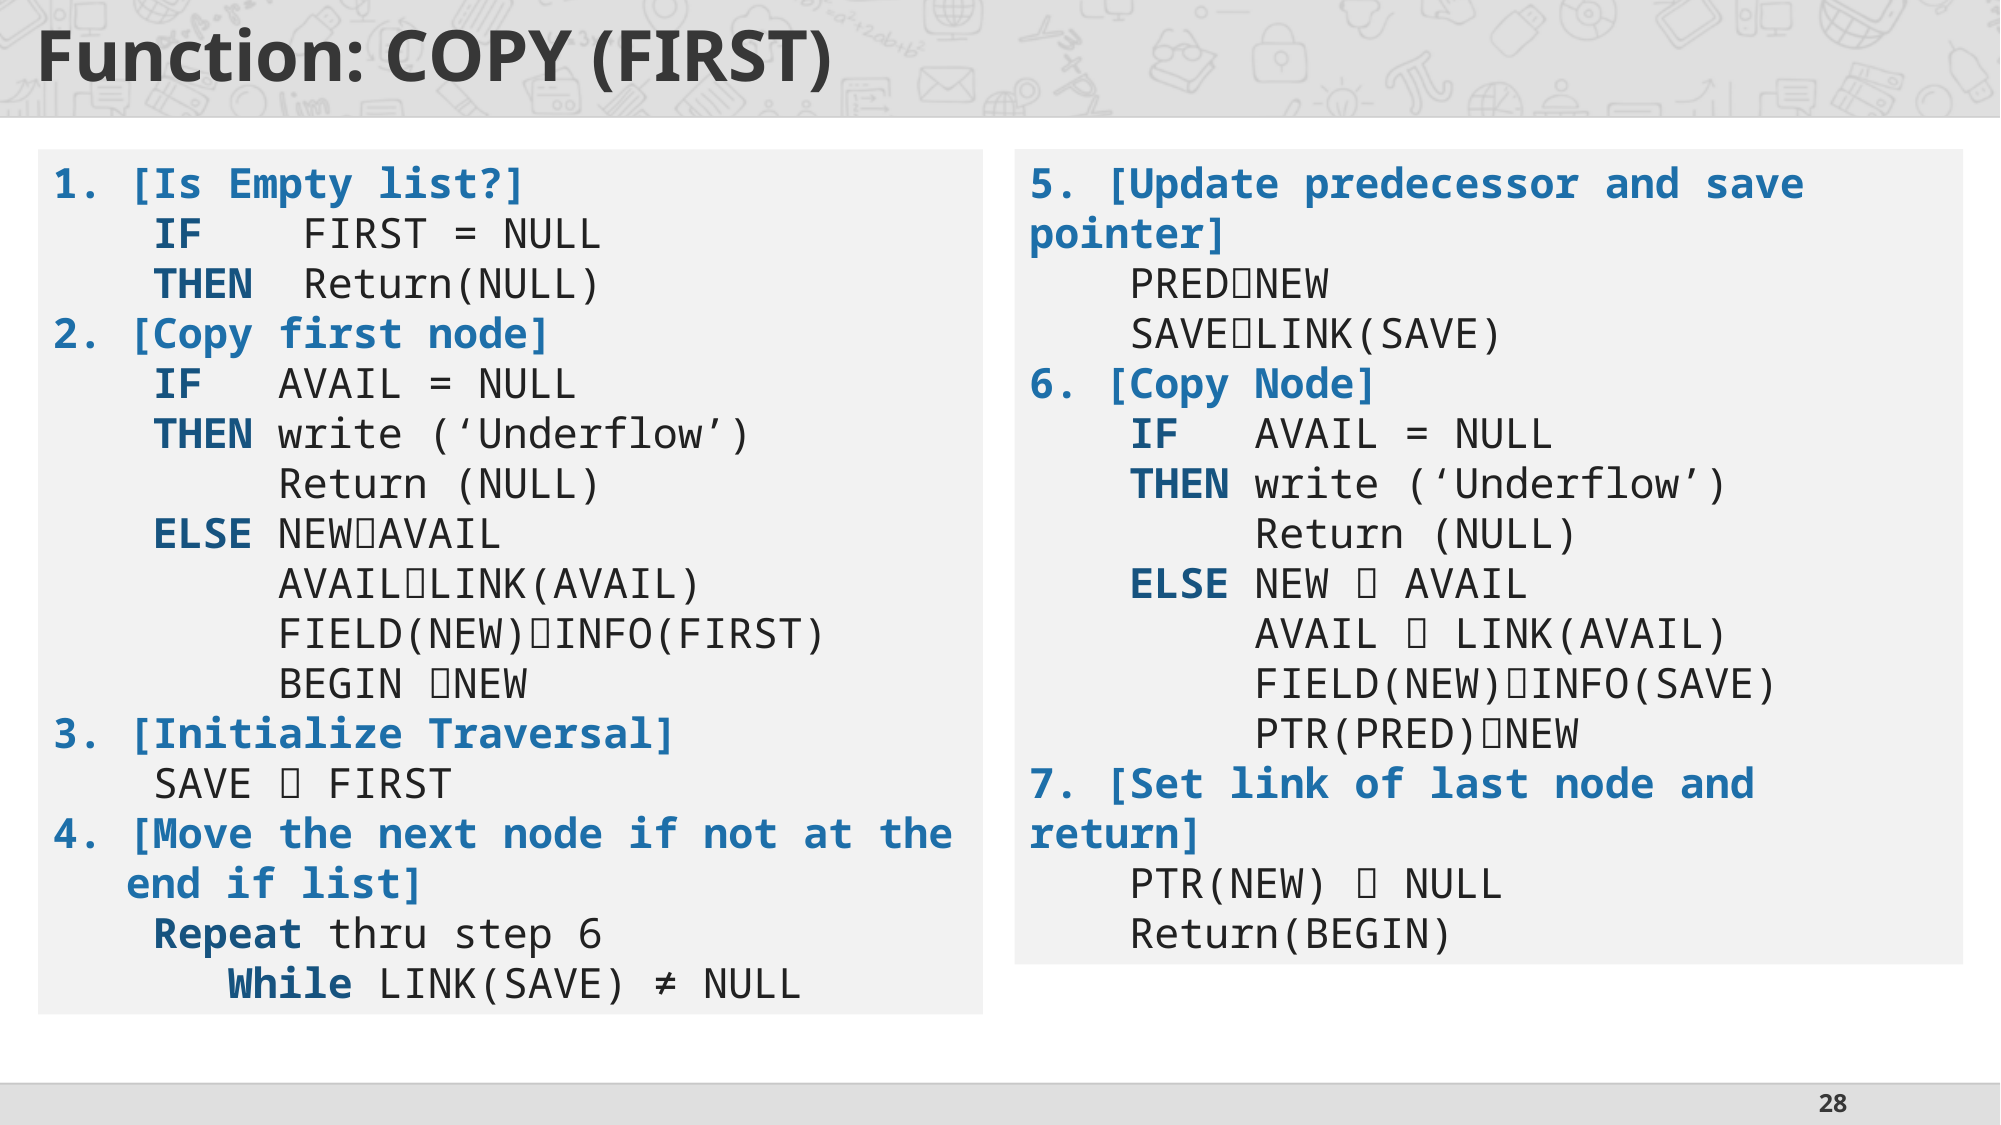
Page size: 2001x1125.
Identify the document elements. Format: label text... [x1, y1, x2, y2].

title Function: COPY (FIRST) [0, 0, 2000, 117]
text_box 5. [Update predecessor and save pointer] PREDNEW SAVELINK(SAVE) 6. [Copy Node] IF AVAIL = NULL THEN write (‘Underflow’) Return (NULL) ELSE NEW  AVAIL AVAIL  LINK(AVAIL) FIELD(NEW)INFO(SAVE) PTR(PRED)NEW 7. [Set link of last node and return] PTR(NEW)  NULL Return(BEGIN) [1014, 149, 1964, 965]
text_box 1. [Is Empty list?] IF FIRST = NULL THEN Return(NULL) 2. [Copy first node] IF AVAIL = NULL THEN write (‘Underflow’) Return (NULL) ELSE NEWAVAIL AVAILLINK(AVAIL) FIELD(NEW)INFO(FIRST) BEGIN NEW 3. [Initialize Traversal] SAVE  FIRST 4. [Move the next node if not at the end if list] Repeat thru step 6 While LINK(SAVE) ≠ NULL [38, 149, 983, 1015]
